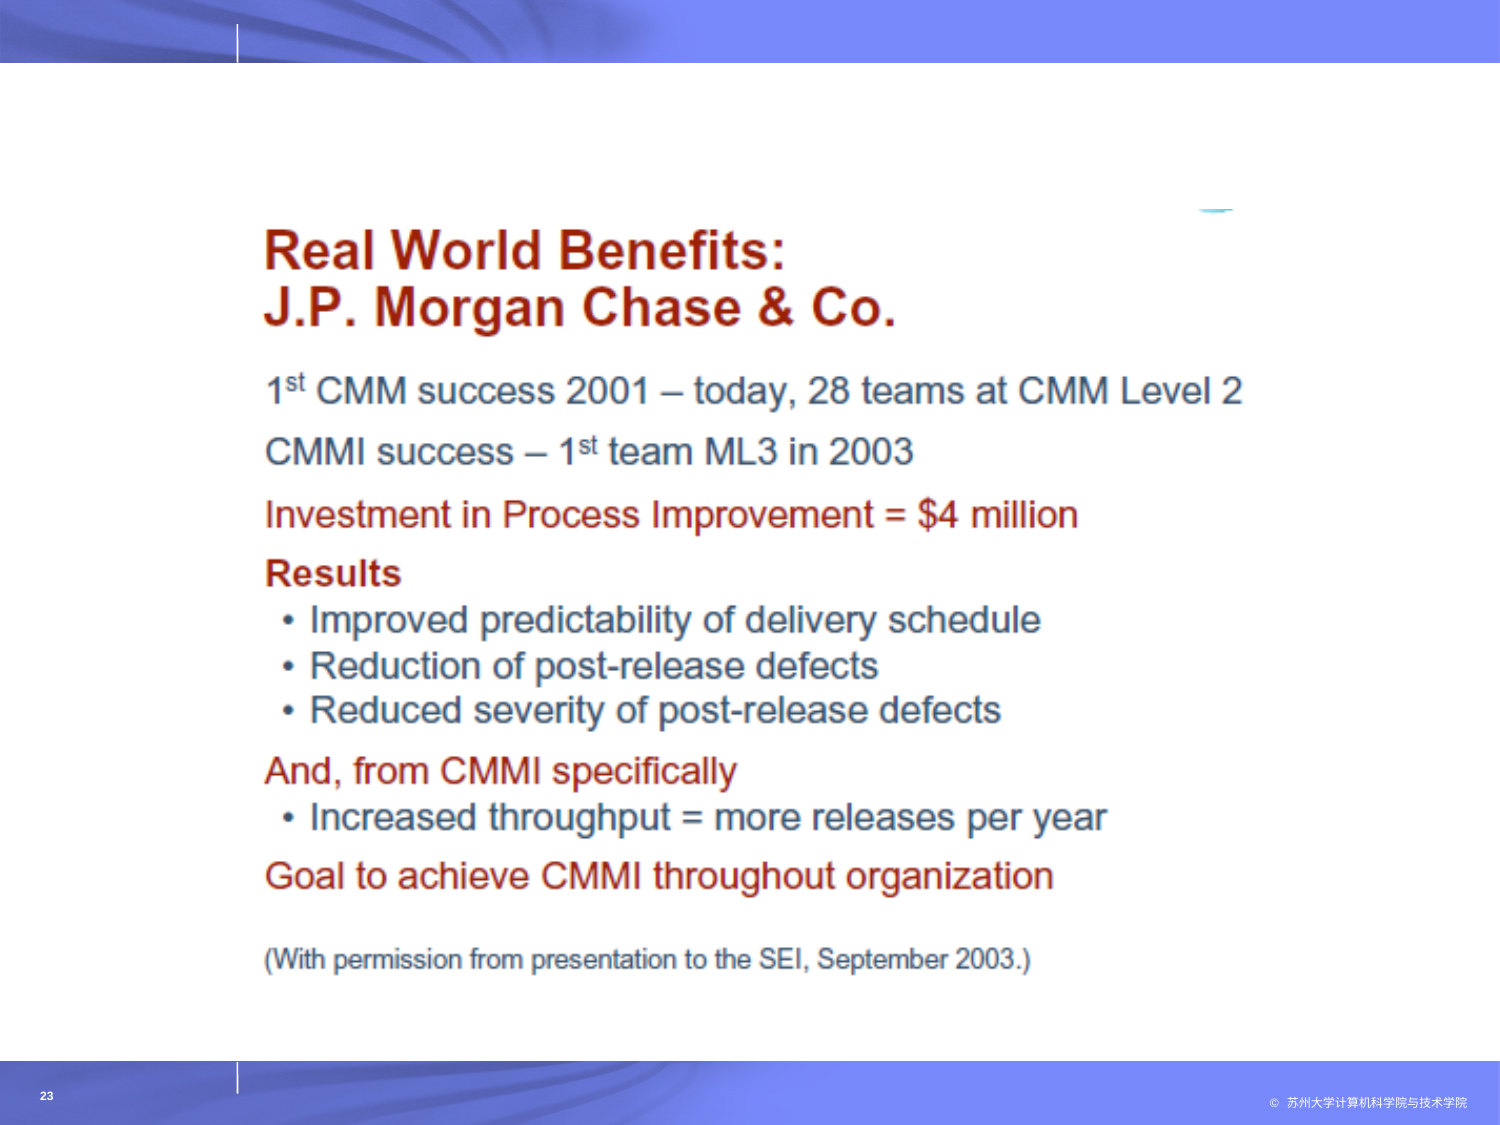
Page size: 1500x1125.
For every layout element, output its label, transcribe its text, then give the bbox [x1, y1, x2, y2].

picture [0, 0, 1500, 63]
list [224, 209, 1296, 982]
slide_number 23 [25, 1066, 191, 1120]
picture [0, 1061, 1500, 1125]
